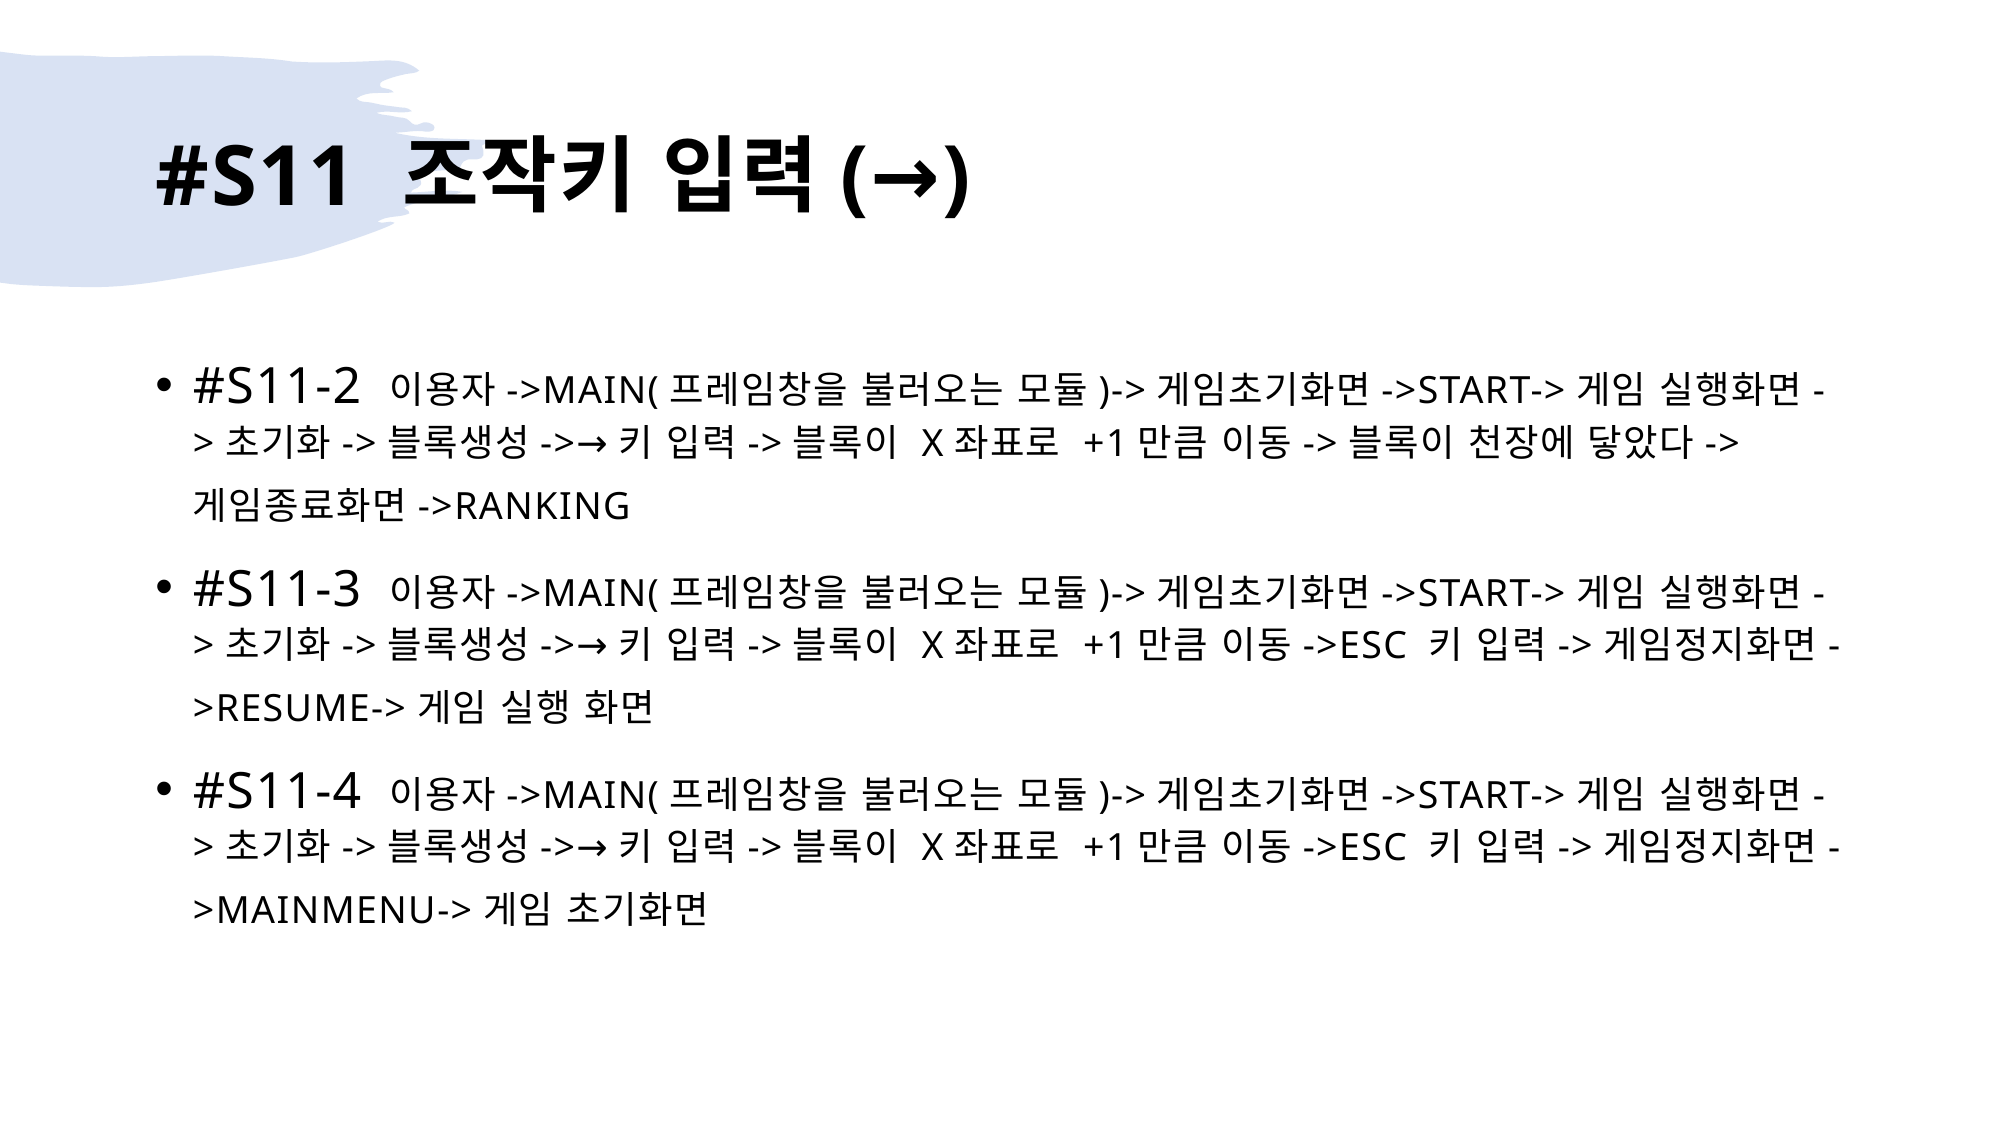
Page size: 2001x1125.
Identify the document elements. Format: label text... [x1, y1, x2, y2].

title #S11 조작키 입력(→) [137, 59, 1863, 278]
list #S11-2 이용자->MAIN(프레임창을 불러오는 모듈)->게임초기화면->START->게임 실행화면->초기화->블록생성->→키 입력->블록이 X좌표로 +1만큼 이동->블록이 천장에 닿았다->게임종료화면->RANKING #S11-3 이용자->MAIN(프레임창을 불러오는 모듈)->게임초기화면->START->게임 실행화면->초기화->블록생성->→키 입력->블록이 X좌표로 +1만큼 이동->ESC 키 입력->게임정지화면->RESUME->게임 실행 화면 #S11-4 이용자->MAIN(프레임창을 불러오는 모듈)->게임초기화면->START->게임 실행화면->초기화->블록생성->→키 입력->블록이 X좌표로 +1만큼 이동->ESC 키 입력->게임정지화면->MAINMENU->게임 초기화면 [137, 329, 1863, 1013]
